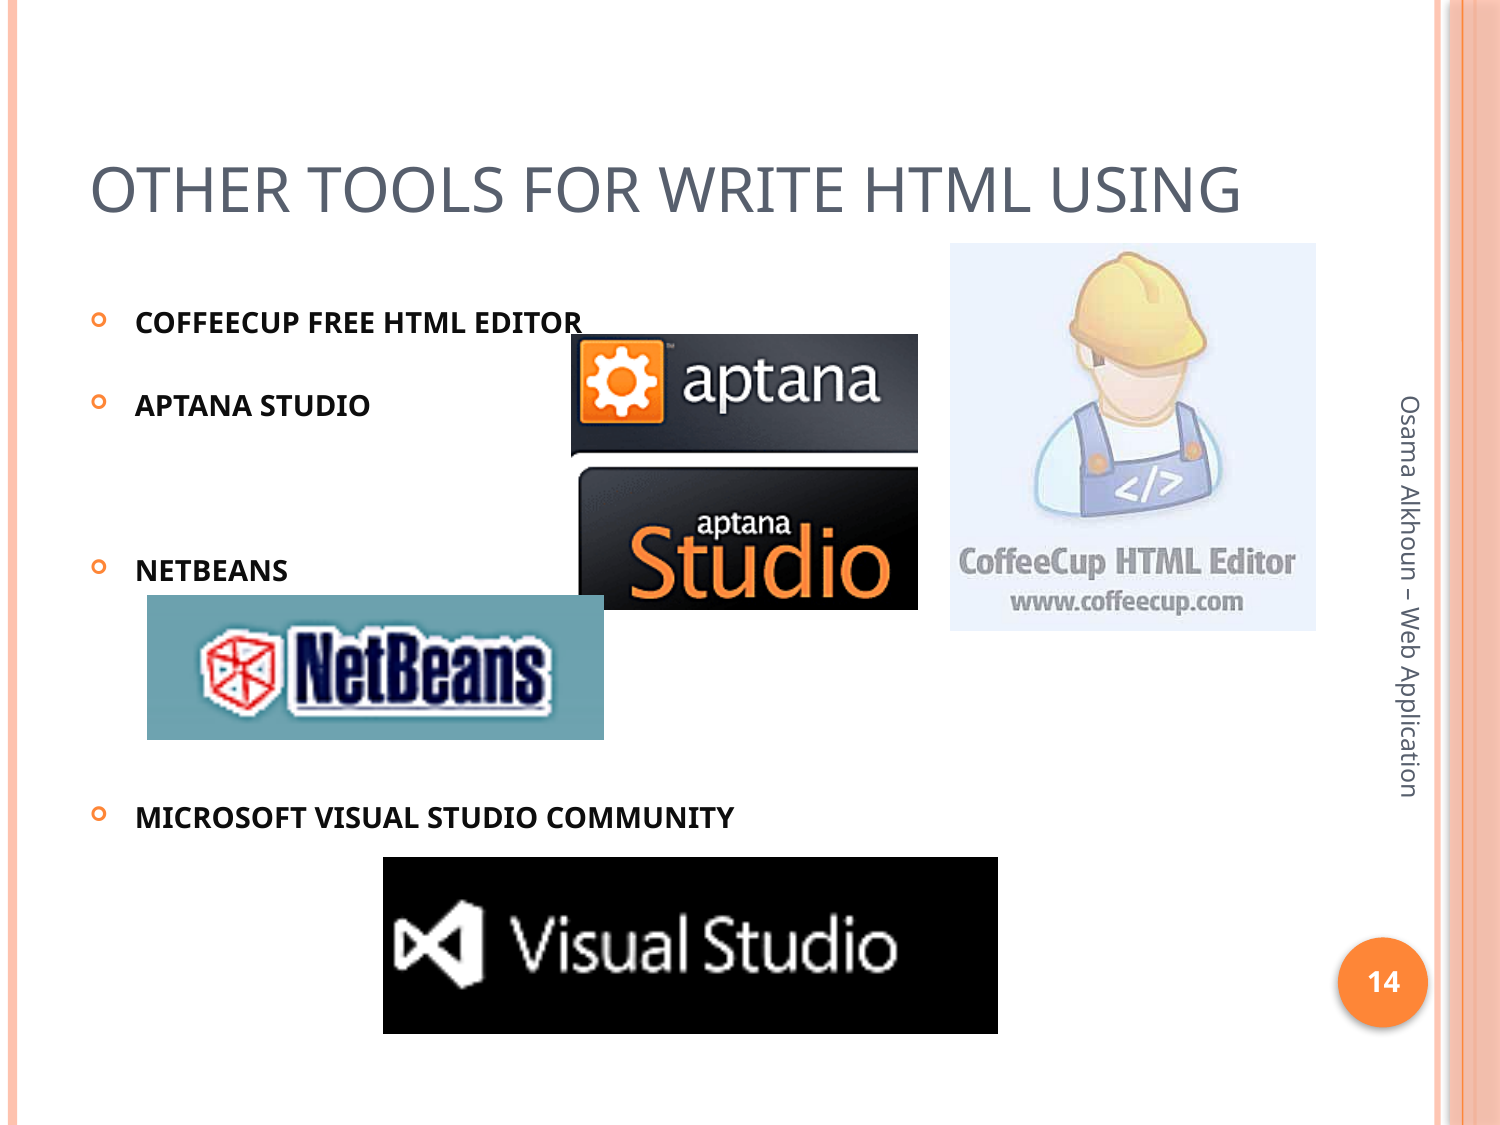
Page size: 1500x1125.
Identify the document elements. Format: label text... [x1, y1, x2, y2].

picture [383, 857, 999, 1034]
title Other Tools for Write HTML Using [75, 45, 1300, 233]
picture [147, 334, 918, 741]
slide_number 14 [1333, 940, 1434, 1027]
picture [950, 243, 1317, 631]
footer Osama Alkhoun – Web Application [1379, 380, 1440, 906]
list COFFEECUP FREE HTML EDITOR APTANA STUDIO NETBEANS MICROSOFT VISUAL STUDIO COMMUNITY [75, 262, 1300, 1062]
